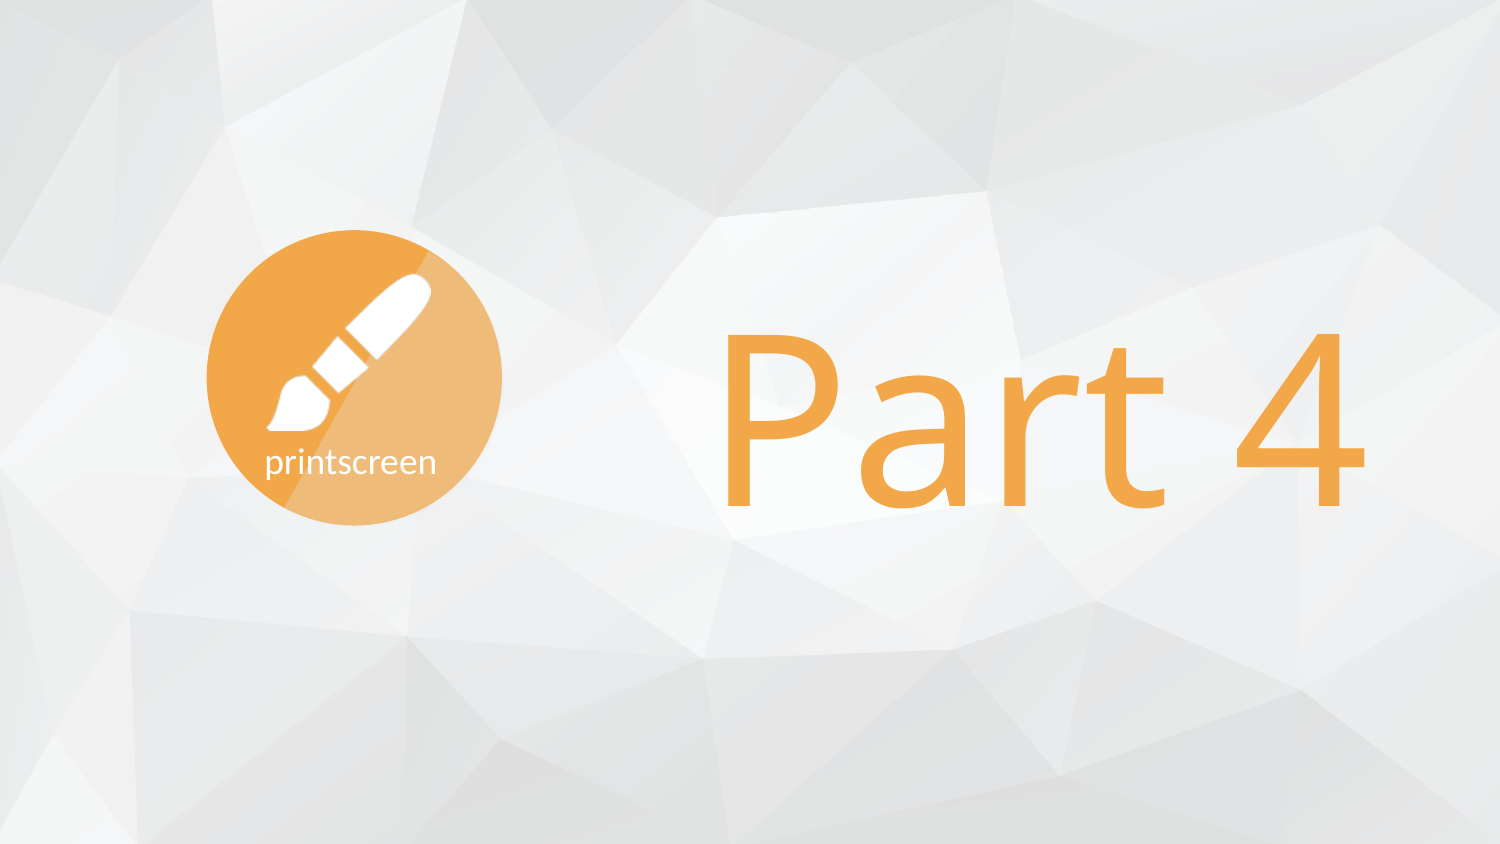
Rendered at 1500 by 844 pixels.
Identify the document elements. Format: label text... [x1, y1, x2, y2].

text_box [206, 229, 503, 564]
text_box Part 4 [690, 259, 1412, 562]
picture [0, 0, 1500, 844]
